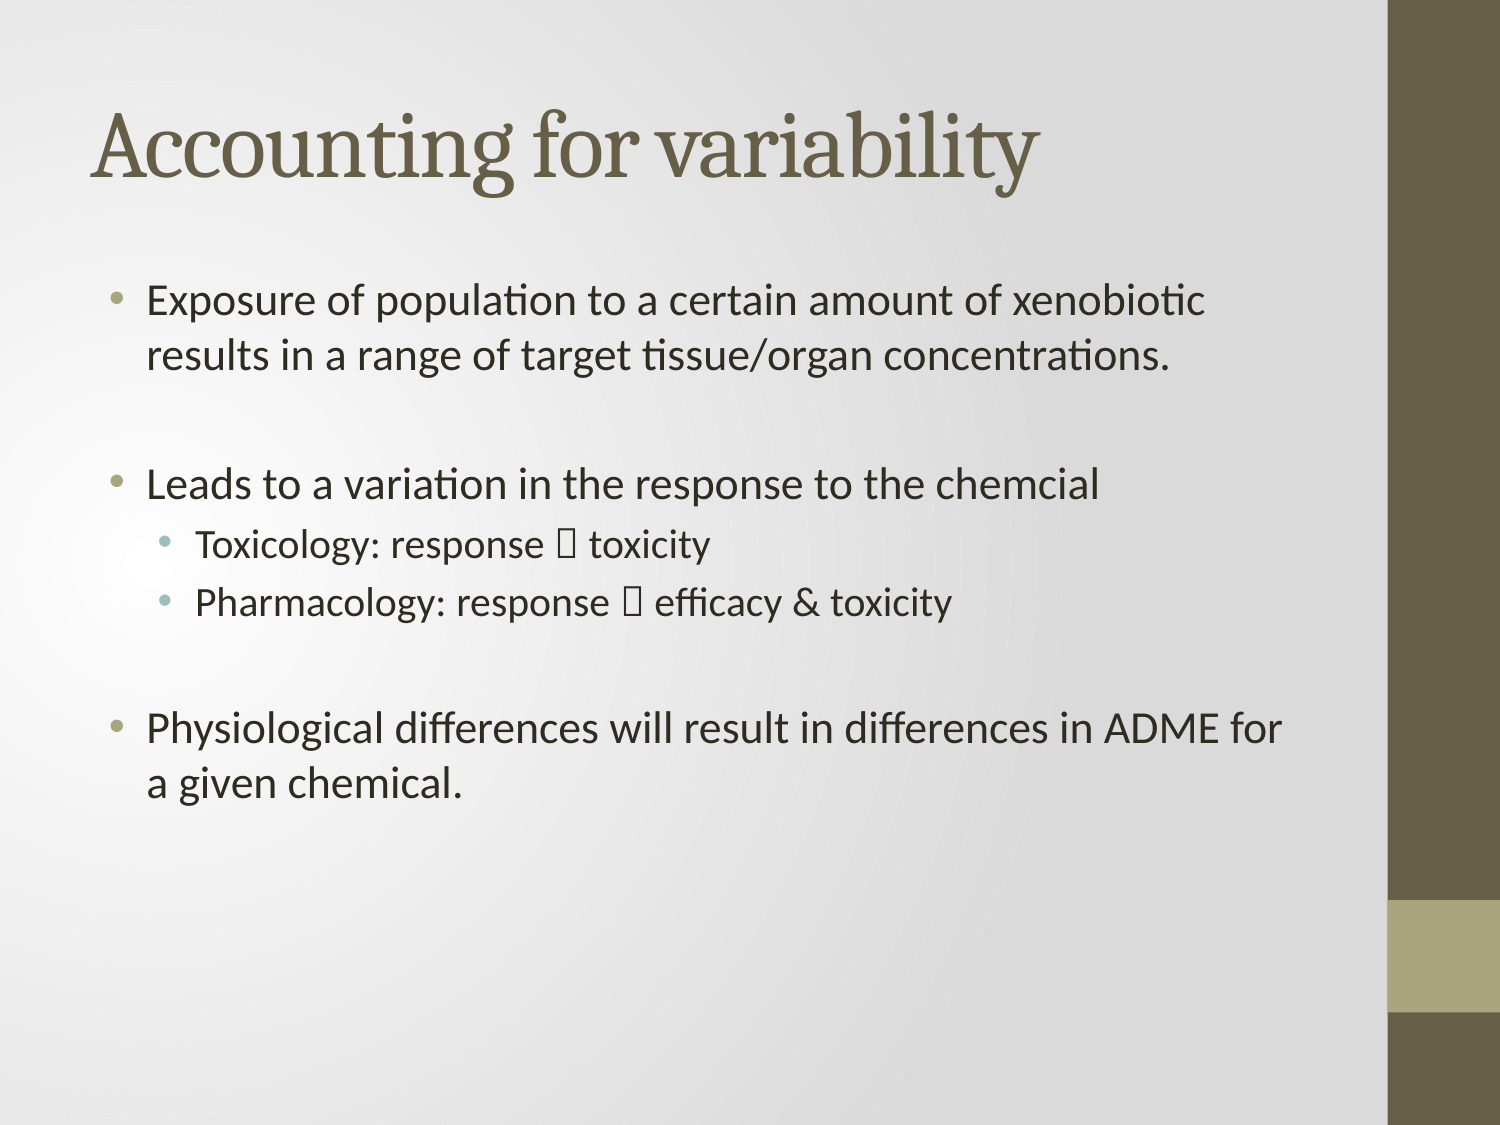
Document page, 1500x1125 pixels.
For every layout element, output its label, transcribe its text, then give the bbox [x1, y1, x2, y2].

list Exposure of population to a certain amount of xenobiotic results in a range of target tissue/organ concentrations. Leads to a variation in the response to the chemcial Toxicology: response  toxicity Pharmacology: response  efficacy & toxicity Physiological differences will result in differences in ADME for a given chemical. [75, 262, 1325, 1050]
title Accounting for variability [75, 45, 1325, 233]
